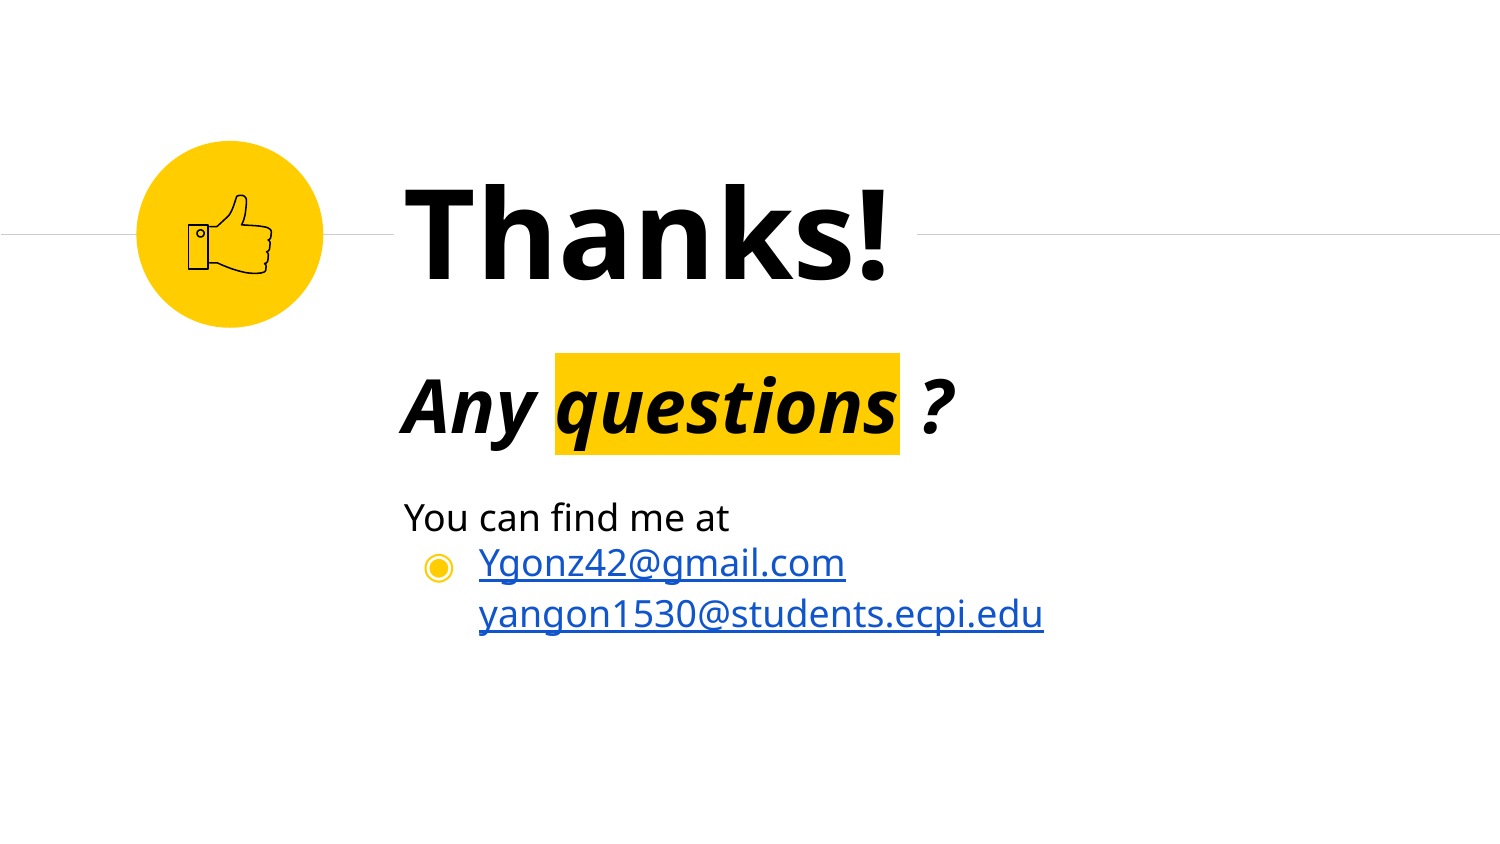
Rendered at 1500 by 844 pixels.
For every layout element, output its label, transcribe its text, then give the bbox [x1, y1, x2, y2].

title Thanks! [389, 133, 1195, 325]
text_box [188, 195, 272, 274]
text_box [136, 140, 324, 233]
subtitle Any questions ? You can find me at Ygonz42@gmail.com yangon1530@students.ecpi.edu [389, 343, 1213, 473]
text_box [136, 243, 323, 328]
